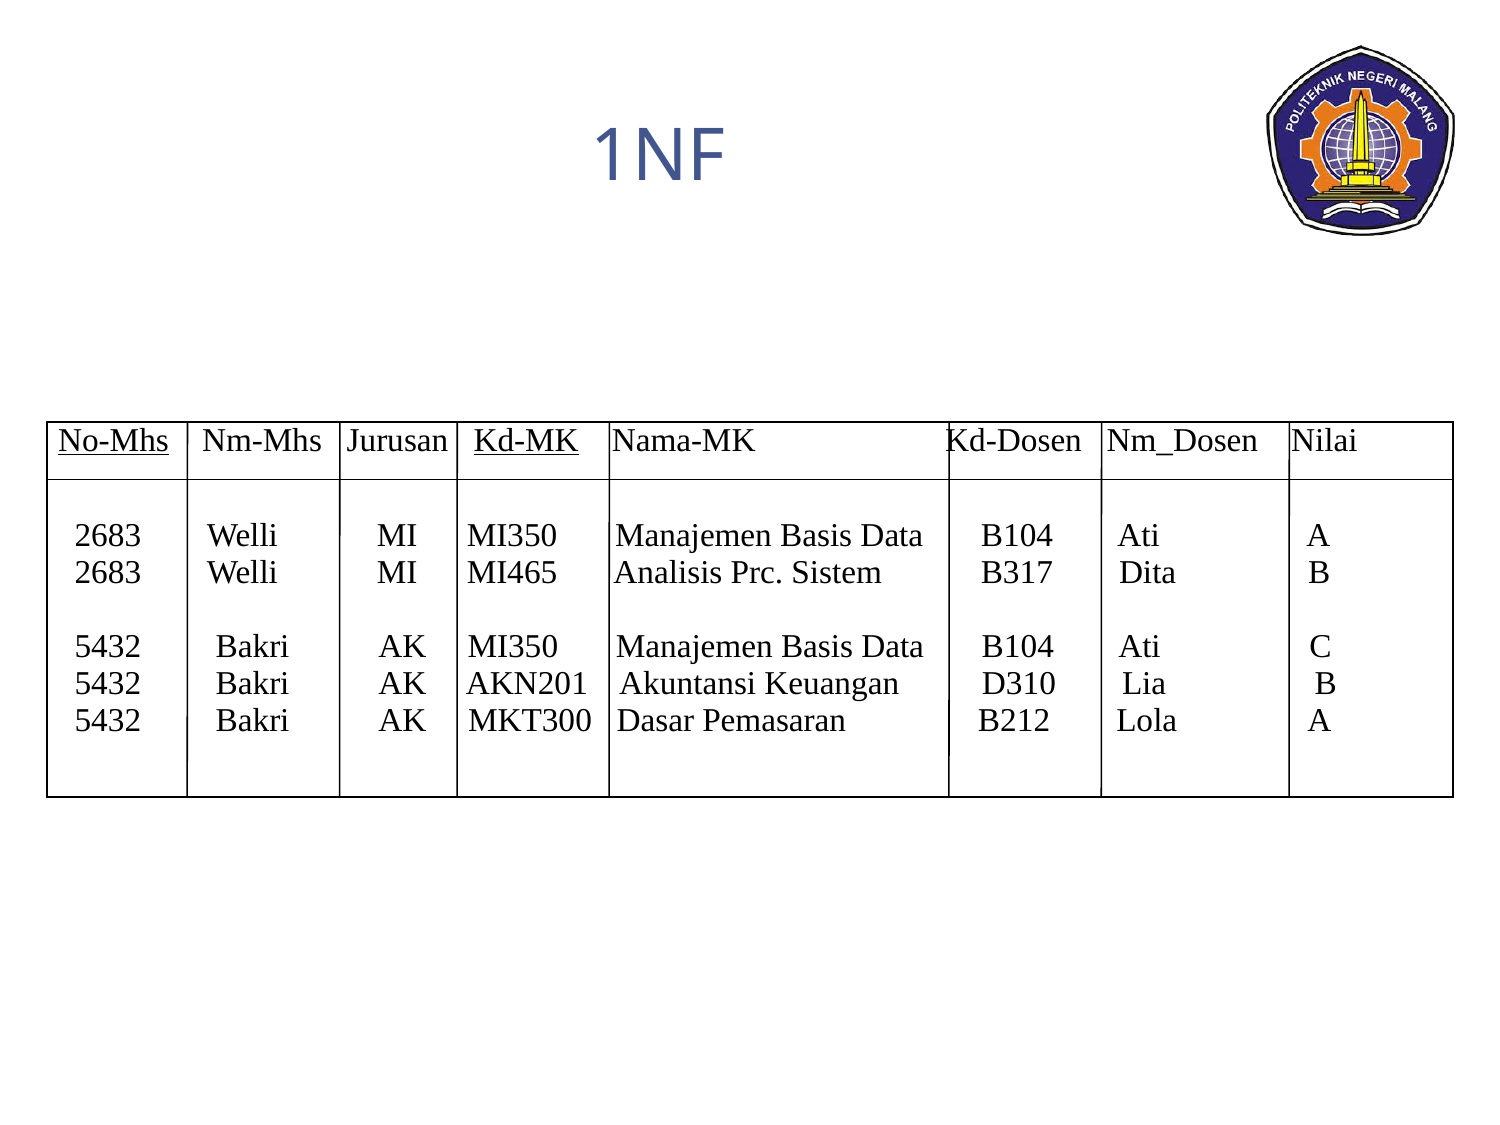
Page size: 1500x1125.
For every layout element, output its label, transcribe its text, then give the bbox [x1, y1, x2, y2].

table_header No-Mhs Nm-Mhs Jurusan Kd-MK Nama-MK Kd-Dosen Nm_Dosen Nilai [1291, 423, 1452, 479]
table_header No-Mhs Nm-Mhs Jurusan Kd-MK Nama-MK Kd-Dosen Nm_Dosen Nilai [458, 423, 608, 479]
table_cell 2683 Welli MI MI350 Manajemen Basis Data B104 Ati A 2683 Welli MI MI465 Analisis Prc. Sistem B317 Dita B 5432 Bakri AK MI350 Manajemen Basis Data B104 Ati C 5432 Bakri AK AKN201 Akuntansi Keuangan D310 Lia B 5432 Bakri AK MKT300 Dasar Pemasaran B212 Lola A [48, 480, 186, 609]
table_header No-Mhs Nm-Mhs Jurusan Kd-MK Nama-MK Kd-Dosen Nm_Dosen Nilai [341, 423, 456, 479]
table_header No-Mhs Nm-Mhs Jurusan Kd-MK Nama-MK Kd-Dosen Nm_Dosen Nilai [189, 423, 339, 479]
table_cell 2683 Welli MI MI350 Manajemen Basis Data B104 Ati A 2683 Welli MI MI465 Analisis Prc. Sistem B317 Dita B 5432 Bakri AK MI350 Manajemen Basis Data B104 Ati C 5432 Bakri AK AKN201 Akuntansi Keuangan D310 Lia B 5432 Bakri AK MKT300 Dasar Pemasaran B212 Lola A [1290, 610, 1452, 796]
table_cell 2683 Welli MI MI350 Manajemen Basis Data B104 Ati A 2683 Welli MI MI465 Analisis Prc. Sistem B317 Dita B 5432 Bakri AK MI350 Manajemen Basis Data B104 Ati C 5432 Bakri AK AKN201 Akuntansi Keuangan D310 Lia B 5432 Bakri AK MKT300 Dasar Pemasaran B212 Lola A [189, 480, 338, 608]
table_header No-Mhs Nm-Mhs Jurusan Kd-MK Nama-MK Kd-Dosen Nm_Dosen Nilai [950, 423, 1100, 479]
table_header No-Mhs Nm-Mhs Jurusan Kd-MK Nama-MK Kd-Dosen Nm_Dosen Nilai [1103, 423, 1288, 479]
table_cell 2683 Welli MI MI350 Manajemen Basis Data B104 Ati A 2683 Welli MI MI465 Analisis Prc. Sistem B317 Dita B 5432 Bakri AK MI350 Manajemen Basis Data B104 Ati C 5432 Bakri AK AKN201 Akuntansi Keuangan D310 Lia B 5432 Bakri AK MKT300 Dasar Pemasaran B212 Lola A [48, 610, 186, 796]
picture [1266, 45, 1455, 236]
table_cell 2683 Welli MI MI350 Manajemen Basis Data B104 Ati A 2683 Welli MI MI465 Analisis Prc. Sistem B317 Dita B 5432 Bakri AK MI350 Manajemen Basis Data B104 Ati C 5432 Bakri AK AKN201 Akuntansi Keuangan D310 Lia B 5432 Bakri AK MKT300 Dasar Pemasaran B212 Lola A [341, 610, 456, 796]
table_cell 2683 Welli MI MI350 Manajemen Basis Data B104 Ati A 2683 Welli MI MI465 Analisis Prc. Sistem B317 Dita B 5432 Bakri AK MI350 Manajemen Basis Data B104 Ati C 5432 Bakri AK AKN201 Akuntansi Keuangan D310 Lia B 5432 Bakri AK MKT300 Dasar Pemasaran B212 Lola A [341, 480, 456, 608]
table_cell 2683 Welli MI MI350 Manajemen Basis Data B104 Ati A 2683 Welli MI MI465 Analisis Prc. Sistem B317 Dita B 5432 Bakri AK MI350 Manajemen Basis Data B104 Ati C 5432 Bakri AK AKN201 Akuntansi Keuangan D310 Lia B 5432 Bakri AK MKT300 Dasar Pemasaran B212 Lola A [950, 610, 1100, 796]
table_cell 2683 Welli MI MI350 Manajemen Basis Data B104 Ati A 2683 Welli MI MI465 Analisis Prc. Sistem B317 Dita B 5432 Bakri AK MI350 Manajemen Basis Data B104 Ati C 5432 Bakri AK AKN201 Akuntansi Keuangan D310 Lia B 5432 Bakri AK MKT300 Dasar Pemasaran B212 Lola A [1103, 610, 1288, 796]
table_cell 2683 Welli MI MI350 Manajemen Basis Data B104 Ati A 2683 Welli MI MI465 Analisis Prc. Sistem B317 Dita B 5432 Bakri AK MI350 Manajemen Basis Data B104 Ati C 5432 Bakri AK AKN201 Akuntansi Keuangan D310 Lia B 5432 Bakri AK MKT300 Dasar Pemasaran B212 Lola A [1290, 480, 1452, 608]
table_cell 2683 Welli MI MI350 Manajemen Basis Data B104 Ati A 2683 Welli MI MI465 Analisis Prc. Sistem B317 Dita B 5432 Bakri AK MI350 Manajemen Basis Data B104 Ati C 5432 Bakri AK AKN201 Akuntansi Keuangan D310 Lia B 5432 Bakri AK MKT300 Dasar Pemasaran B212 Lola A [458, 610, 608, 796]
table_cell 2683 Welli MI MI350 Manajemen Basis Data B104 Ati A 2683 Welli MI MI465 Analisis Prc. Sistem B317 Dita B 5432 Bakri AK MI350 Manajemen Basis Data B104 Ati C 5432 Bakri AK AKN201 Akuntansi Keuangan D310 Lia B 5432 Bakri AK MKT300 Dasar Pemasaran B212 Lola A [950, 480, 1100, 608]
table_header No-Mhs Nm-Mhs Jurusan Kd-MK Nama-MK Kd-Dosen Nm_Dosen Nilai [611, 423, 948, 479]
table_cell 2683 Welli MI MI350 Manajemen Basis Data B104 Ati A 2683 Welli MI MI465 Analisis Prc. Sistem B317 Dita B 5432 Bakri AK MI350 Manajemen Basis Data B104 Ati C 5432 Bakri AK AKN201 Akuntansi Keuangan D310 Lia B 5432 Bakri AK MKT300 Dasar Pemasaran B212 Lola A [458, 480, 608, 608]
table_cell 2683 Welli MI MI350 Manajemen Basis Data B104 Ati A 2683 Welli MI MI465 Analisis Prc. Sistem B317 Dita B 5432 Bakri AK MI350 Manajemen Basis Data B104 Ati C 5432 Bakri AK AKN201 Akuntansi Keuangan D310 Lia B 5432 Bakri AK MKT300 Dasar Pemasaran B212 Lola A [610, 610, 948, 796]
table_cell 2683 Welli MI MI350 Manajemen Basis Data B104 Ati A 2683 Welli MI MI465 Analisis Prc. Sistem B317 Dita B 5432 Bakri AK MI350 Manajemen Basis Data B104 Ati C 5432 Bakri AK AKN201 Akuntansi Keuangan D310 Lia B 5432 Bakri AK MKT300 Dasar Pemasaran B212 Lola A [1103, 480, 1288, 608]
table_cell 2683 Welli MI MI350 Manajemen Basis Data B104 Ati A 2683 Welli MI MI465 Analisis Prc. Sistem B317 Dita B 5432 Bakri AK MI350 Manajemen Basis Data B104 Ati C 5432 Bakri AK AKN201 Akuntansi Keuangan D310 Lia B 5432 Bakri AK MKT300 Dasar Pemasaran B212 Lola A [610, 480, 948, 608]
table_header No-Mhs Nm-Mhs Jurusan Kd-MK Nama-MK Kd-Dosen Nm_Dosen Nilai [48, 423, 186, 479]
table_cell 2683 Welli MI MI350 Manajemen Basis Data B104 Ati A 2683 Welli MI MI465 Analisis Prc. Sistem B317 Dita B 5432 Bakri AK MI350 Manajemen Basis Data B104 Ati C 5432 Bakri AK AKN201 Akuntansi Keuangan D310 Lia B 5432 Bakri AK MKT300 Dasar Pemasaran B212 Lola A [188, 610, 338, 796]
title 1NF [69, 66, 1247, 236]
